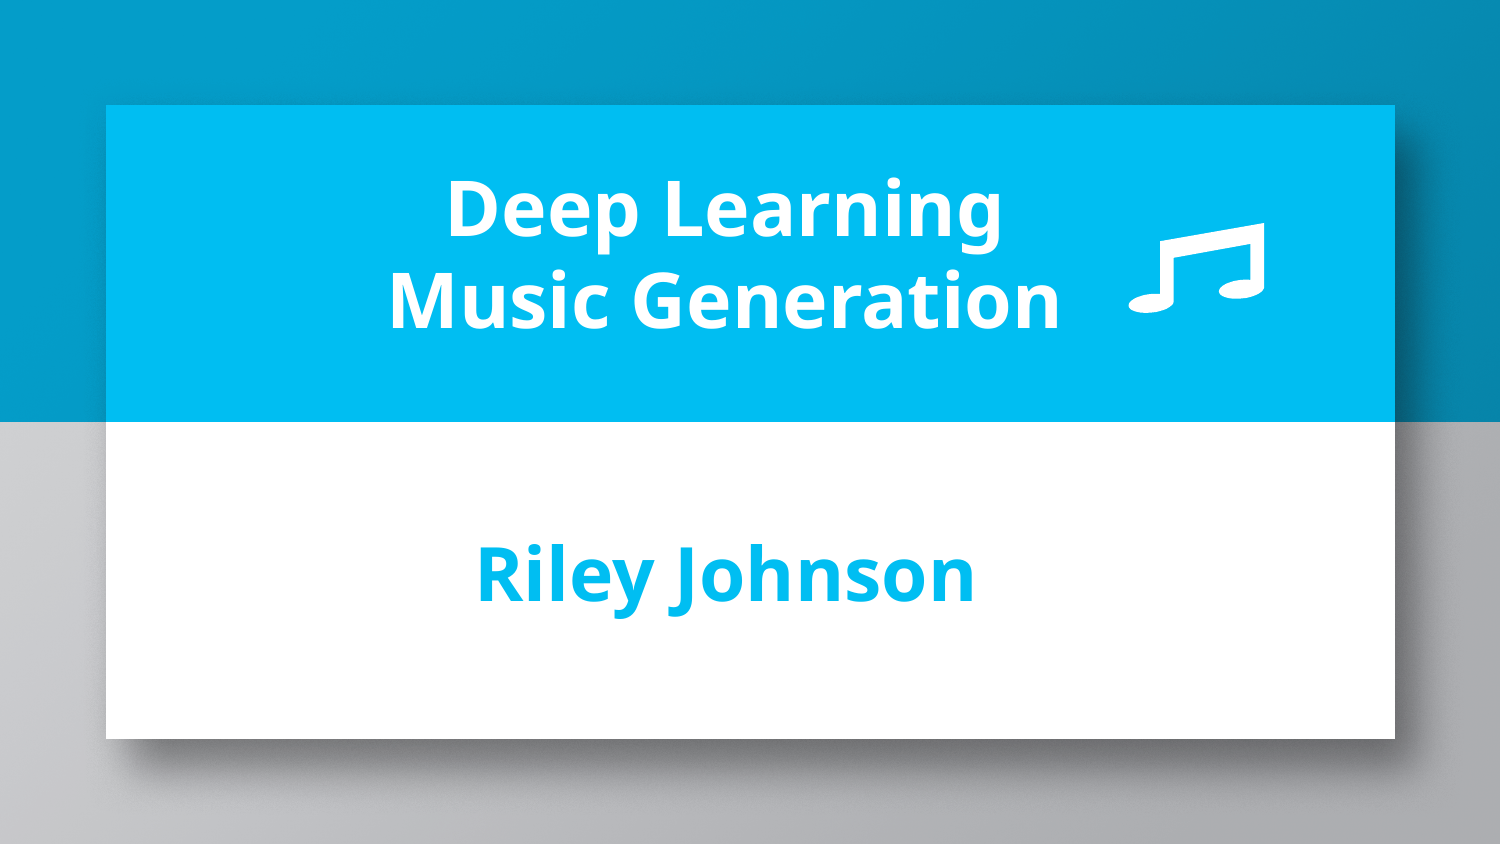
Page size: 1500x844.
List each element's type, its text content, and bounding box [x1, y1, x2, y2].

text_box [1128, 222, 1265, 313]
title Riley Johnson [459, 474, 1041, 632]
picture [0, 423, 1500, 844]
title Deep Learning Music Generation [161, 179, 1289, 360]
